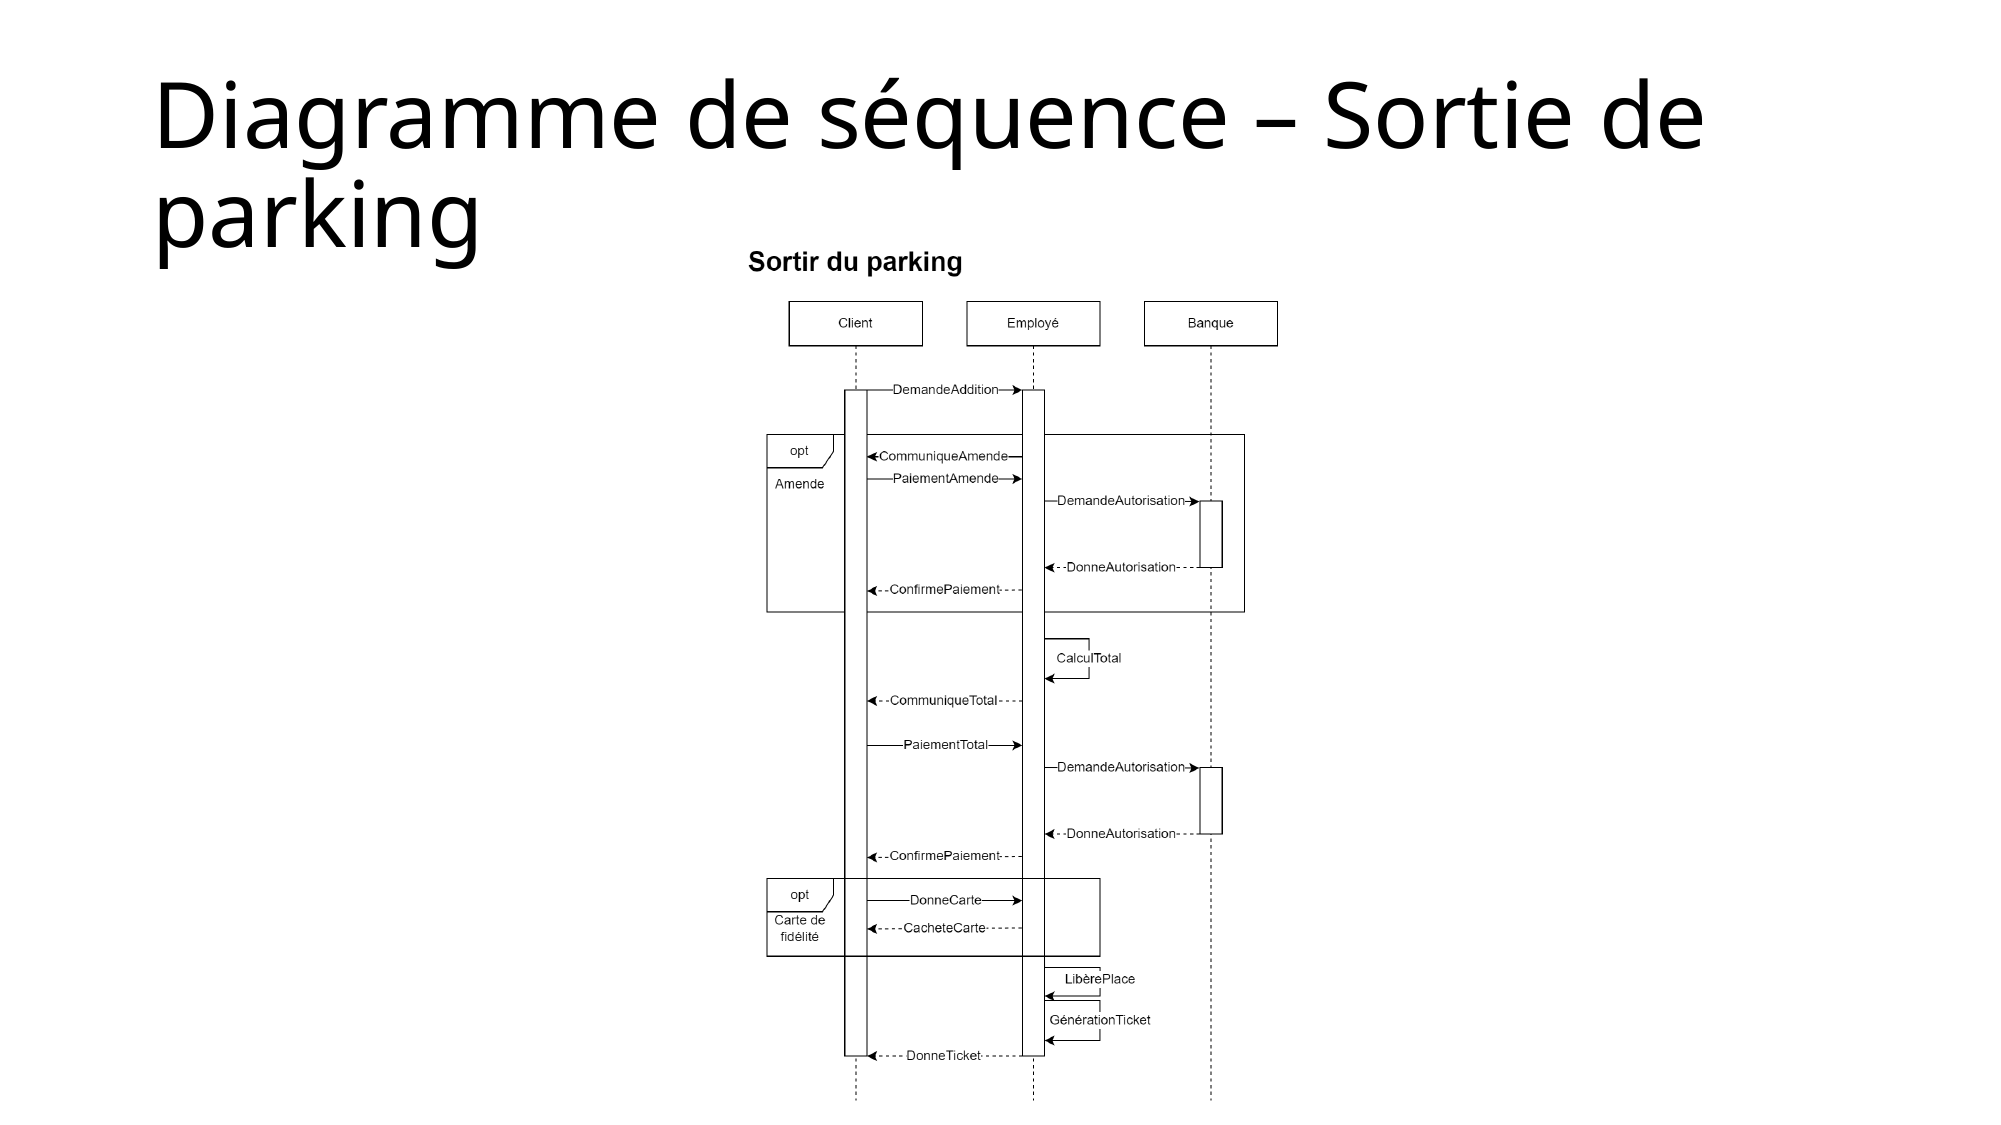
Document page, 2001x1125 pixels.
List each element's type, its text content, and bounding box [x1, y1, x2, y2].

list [744, 245, 1278, 1103]
title Diagramme de séquence – Sortie de parking [137, 59, 1863, 278]
